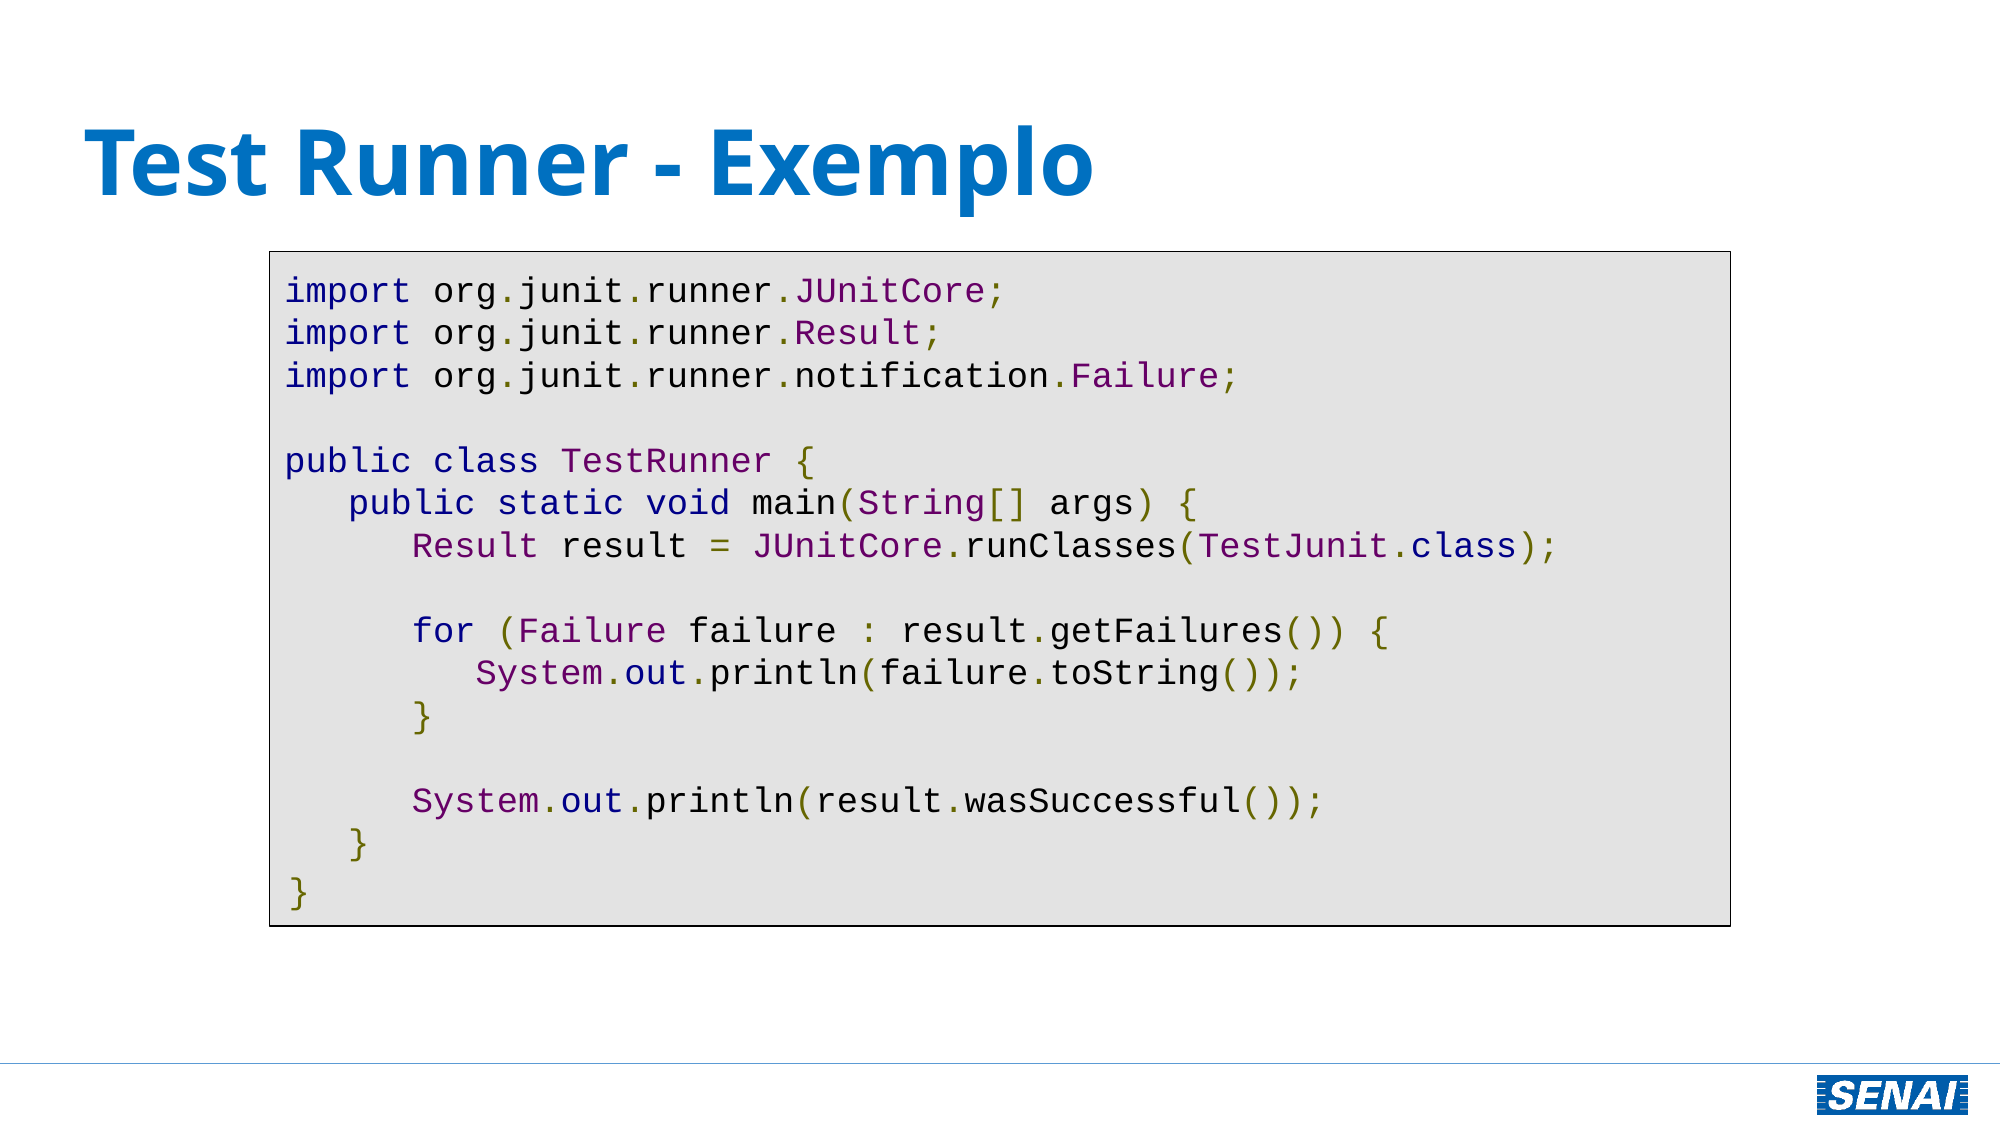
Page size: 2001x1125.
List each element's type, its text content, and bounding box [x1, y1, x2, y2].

text_box import org.junit.runner.JUnitCore; import org.junit.runner.Result; import org.junit.runner.notification.Failure; public class TestRunner { public static void main(String[] args) { Result result = JUnitCore.runClasses(TestJunit.class); for (Failure failure : result.getFailures()) { System.out.println(failure.toString()); } System.out.println(result.wasSuccessful()); } } [269, 251, 1731, 926]
title Test Runner - Exemplo [68, 97, 1932, 234]
picture [1817, 1075, 1968, 1115]
